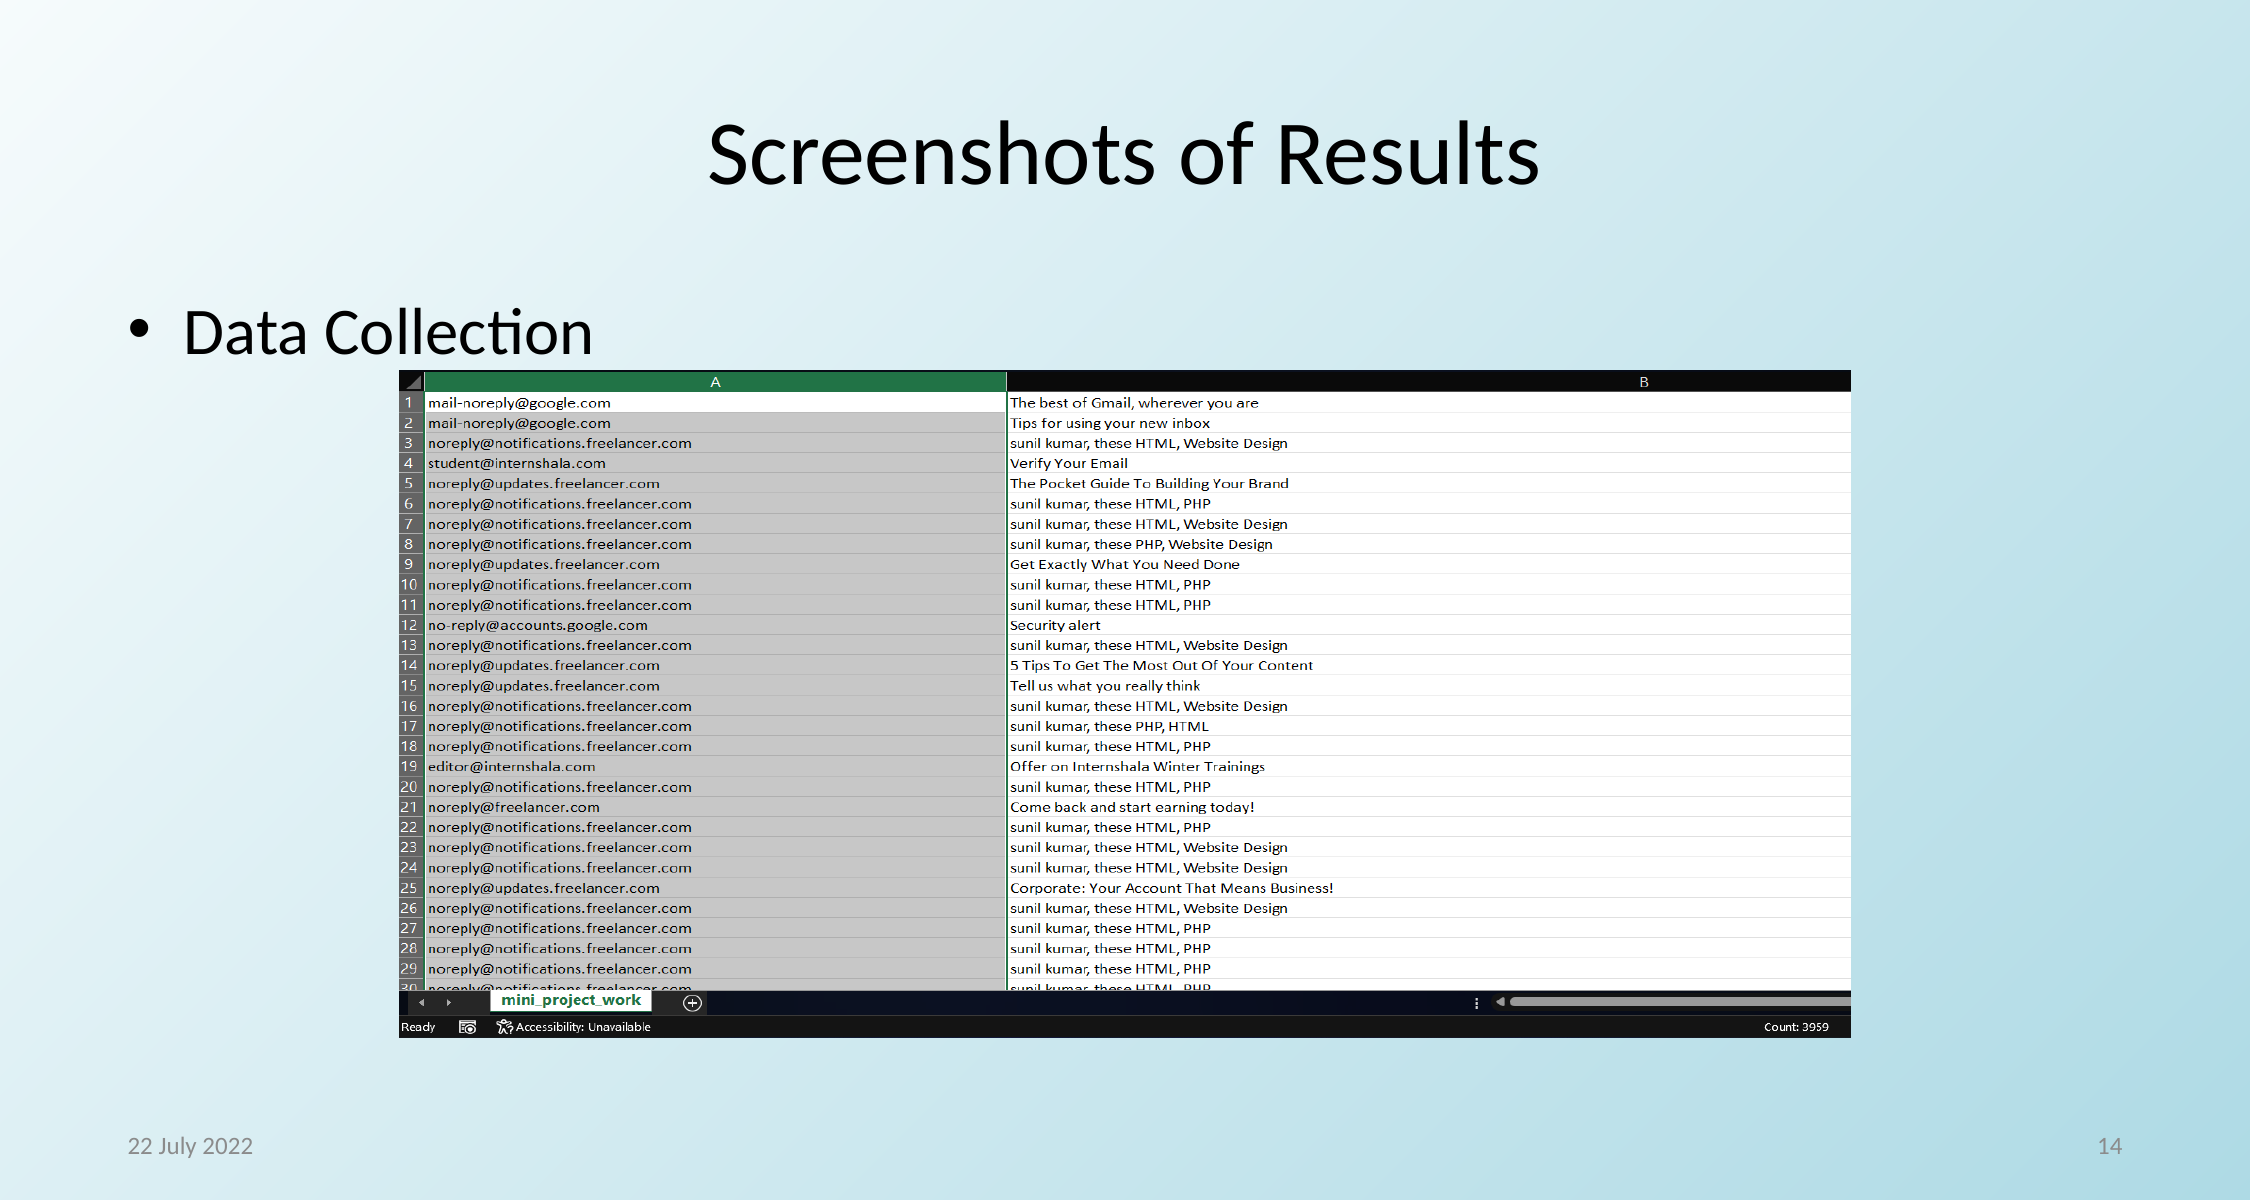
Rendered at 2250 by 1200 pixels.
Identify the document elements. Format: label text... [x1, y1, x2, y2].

slide_number 14 [1612, 1112, 2138, 1177]
picture [399, 370, 1851, 1038]
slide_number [112, 1112, 638, 1177]
title Screenshots of Results [112, 48, 2138, 249]
list Data Collection [112, 279, 2138, 1072]
